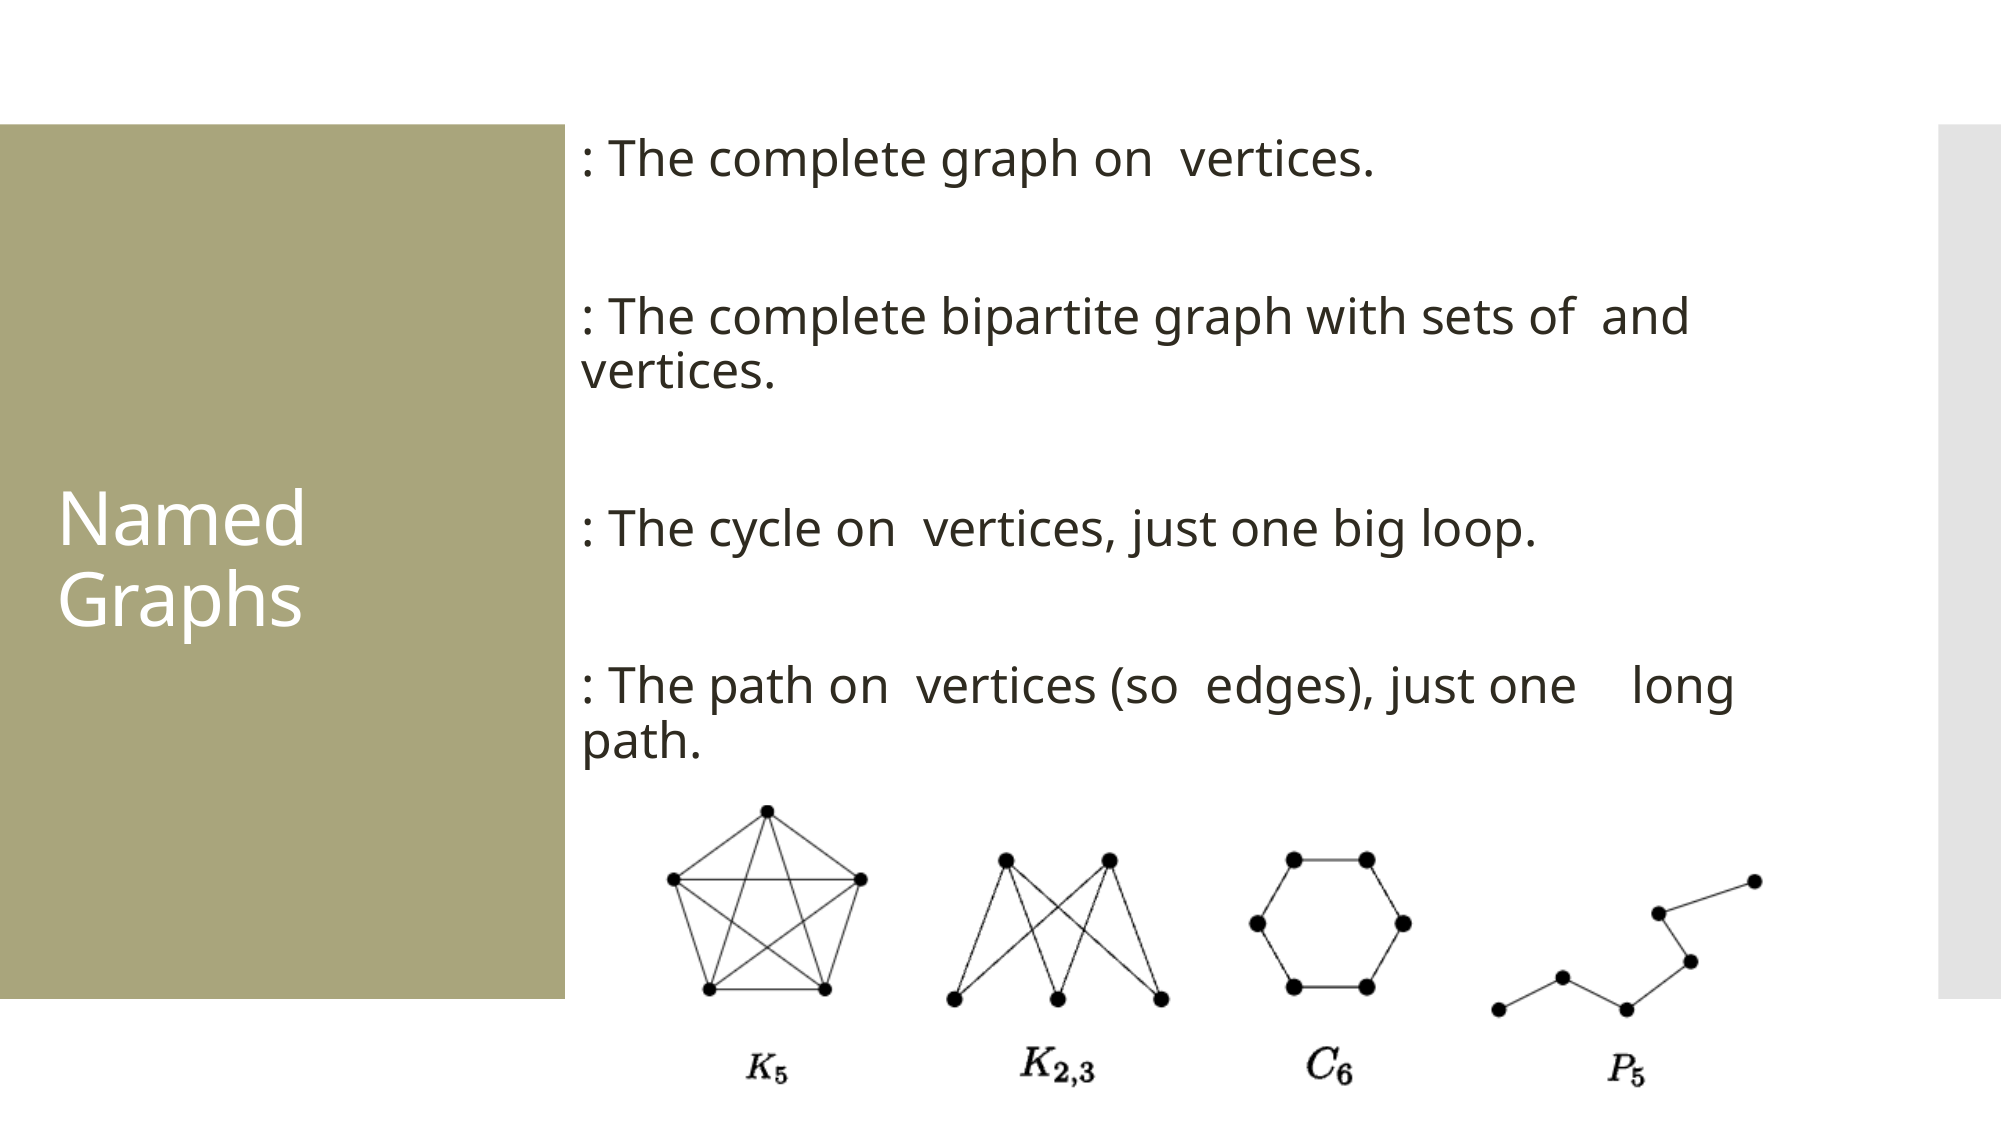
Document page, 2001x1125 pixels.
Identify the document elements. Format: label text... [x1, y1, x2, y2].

picture [605, 805, 1824, 1125]
title Named Graphs [41, 184, 525, 940]
